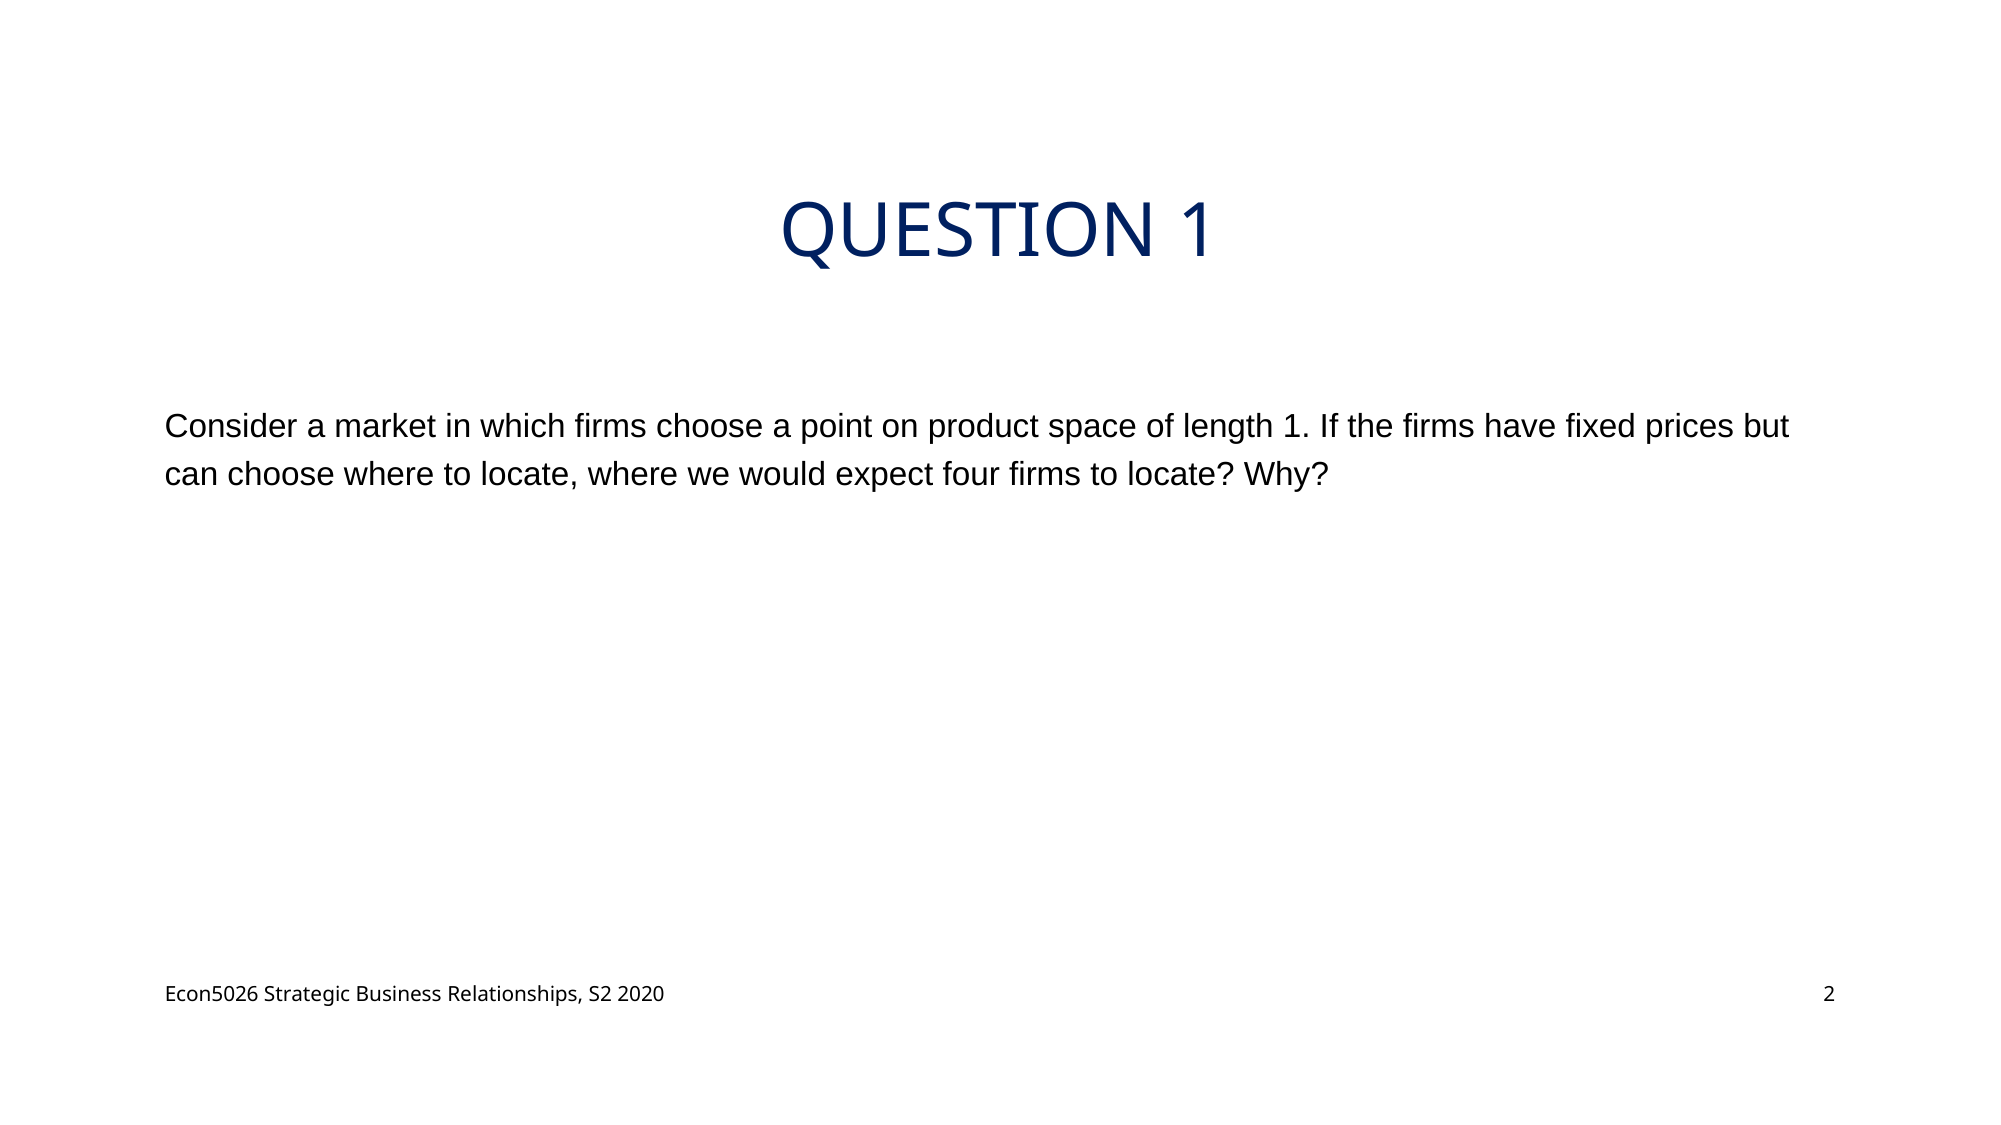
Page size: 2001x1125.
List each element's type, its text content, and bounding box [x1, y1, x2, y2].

list Consider a market in which firms choose a point on product space of length 1. If the firms have fixed prices but can choose where to locate, where we would expect four firms to locate? Why? [149, 388, 1850, 950]
slide_number 2 [1724, 965, 1851, 1025]
title Question 1 [149, 101, 1851, 364]
footer Econ5026 Strategic Business Relationships, S2 2020 [149, 965, 1245, 1025]
